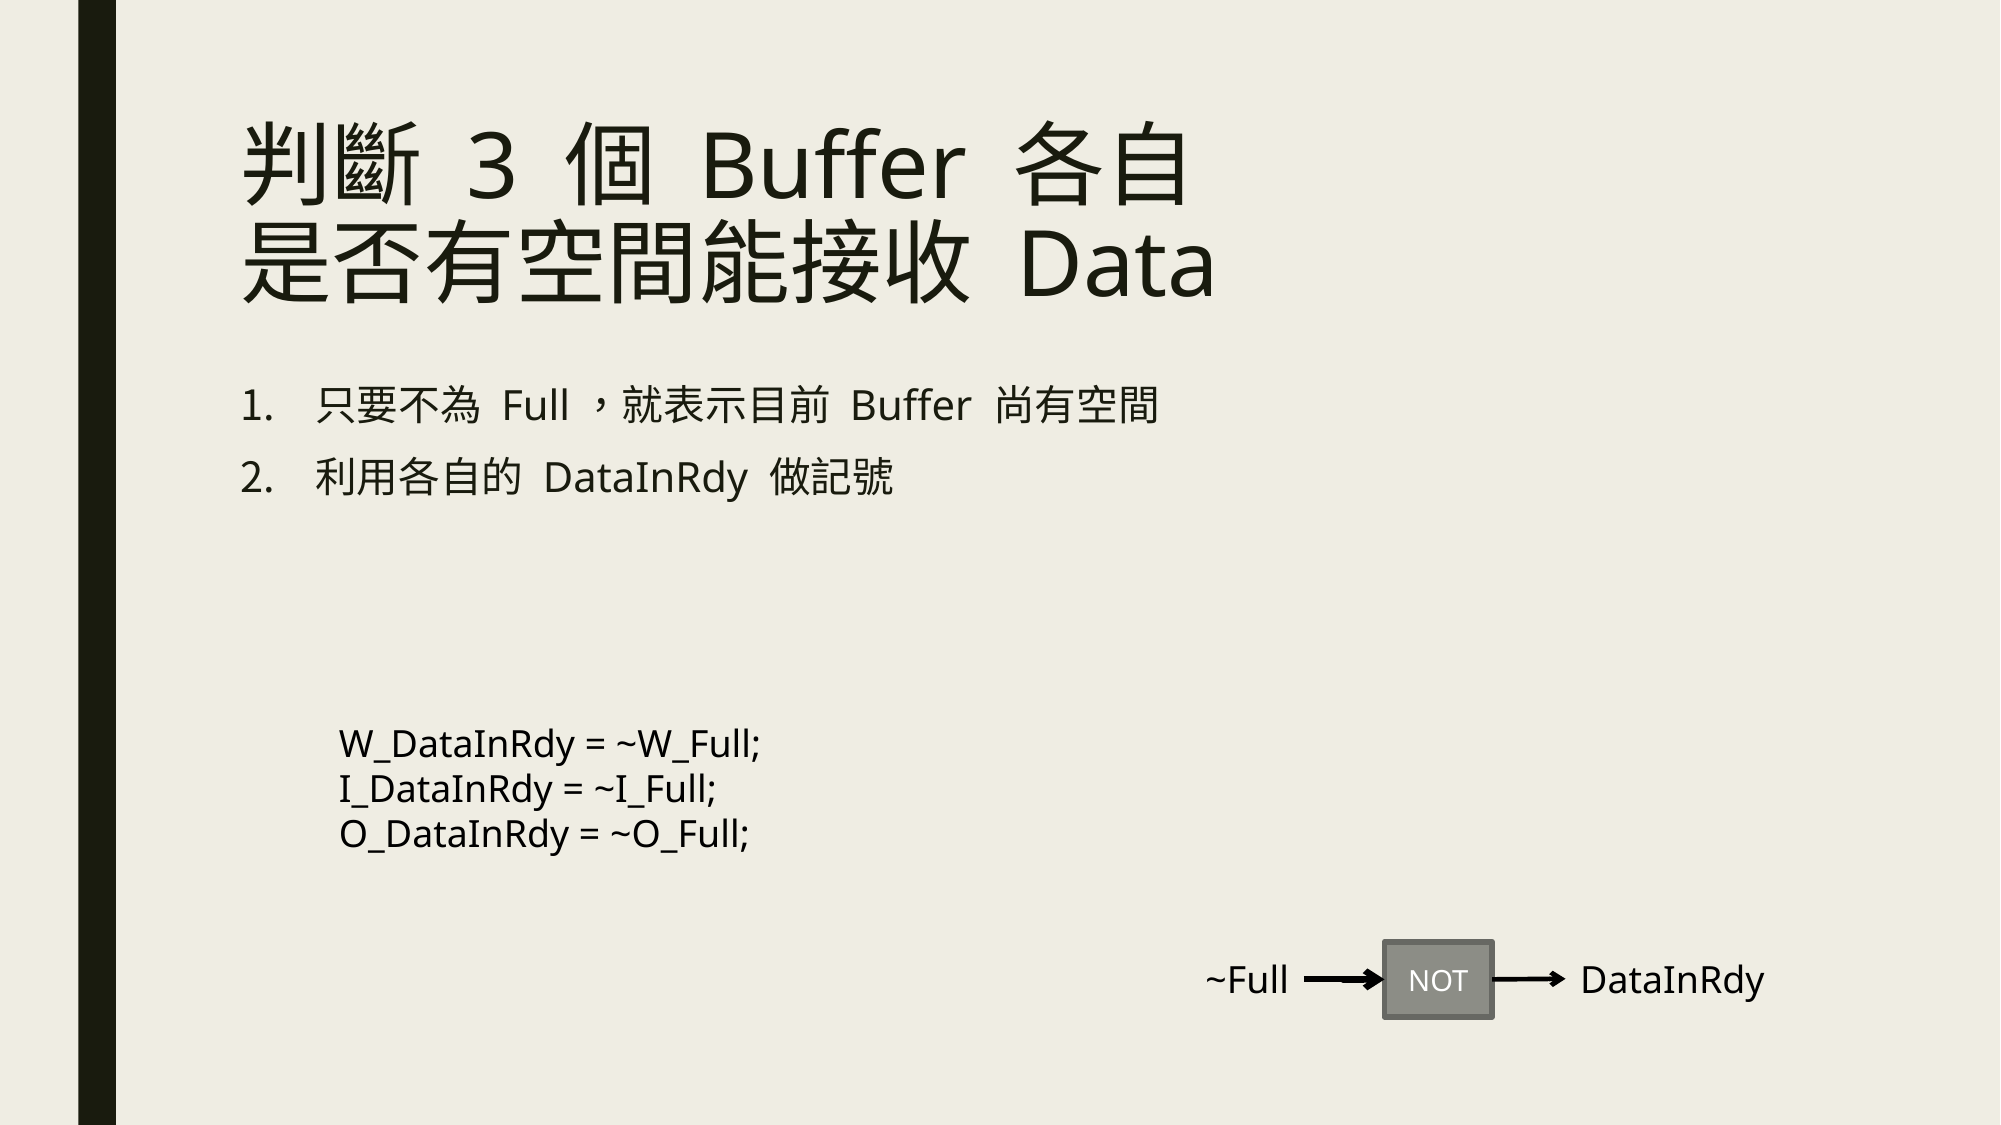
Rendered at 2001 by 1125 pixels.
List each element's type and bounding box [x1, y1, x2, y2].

title [225, 112, 1800, 357]
text_box [237, 712, 1735, 862]
text_box [1024, 939, 1836, 1020]
list [225, 375, 1800, 963]
